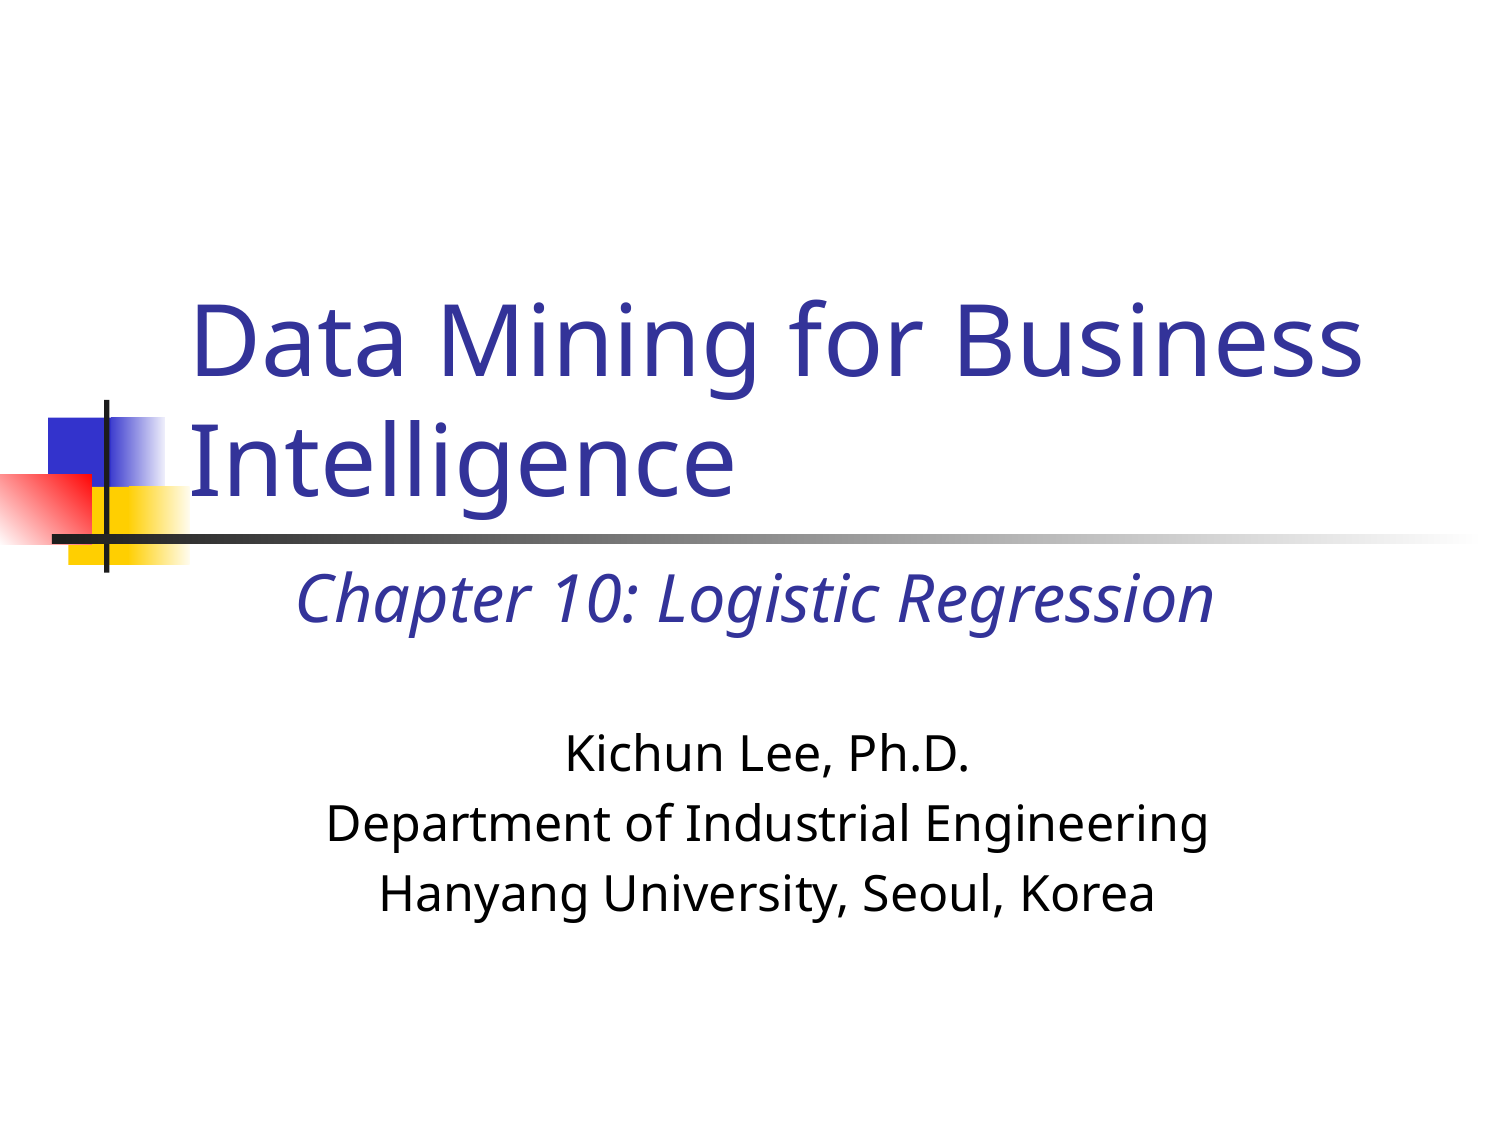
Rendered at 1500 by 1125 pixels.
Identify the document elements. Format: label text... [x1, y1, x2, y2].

text_box Chapter 10: Logistic Regression [280, 548, 1233, 644]
title Data Mining for Business Intelligence [173, 261, 1500, 524]
subtitle Kichun Lee, Ph.D. Department of Industrial Engineering Hanyang University, Seoul, Korea [147, 714, 1389, 1082]
